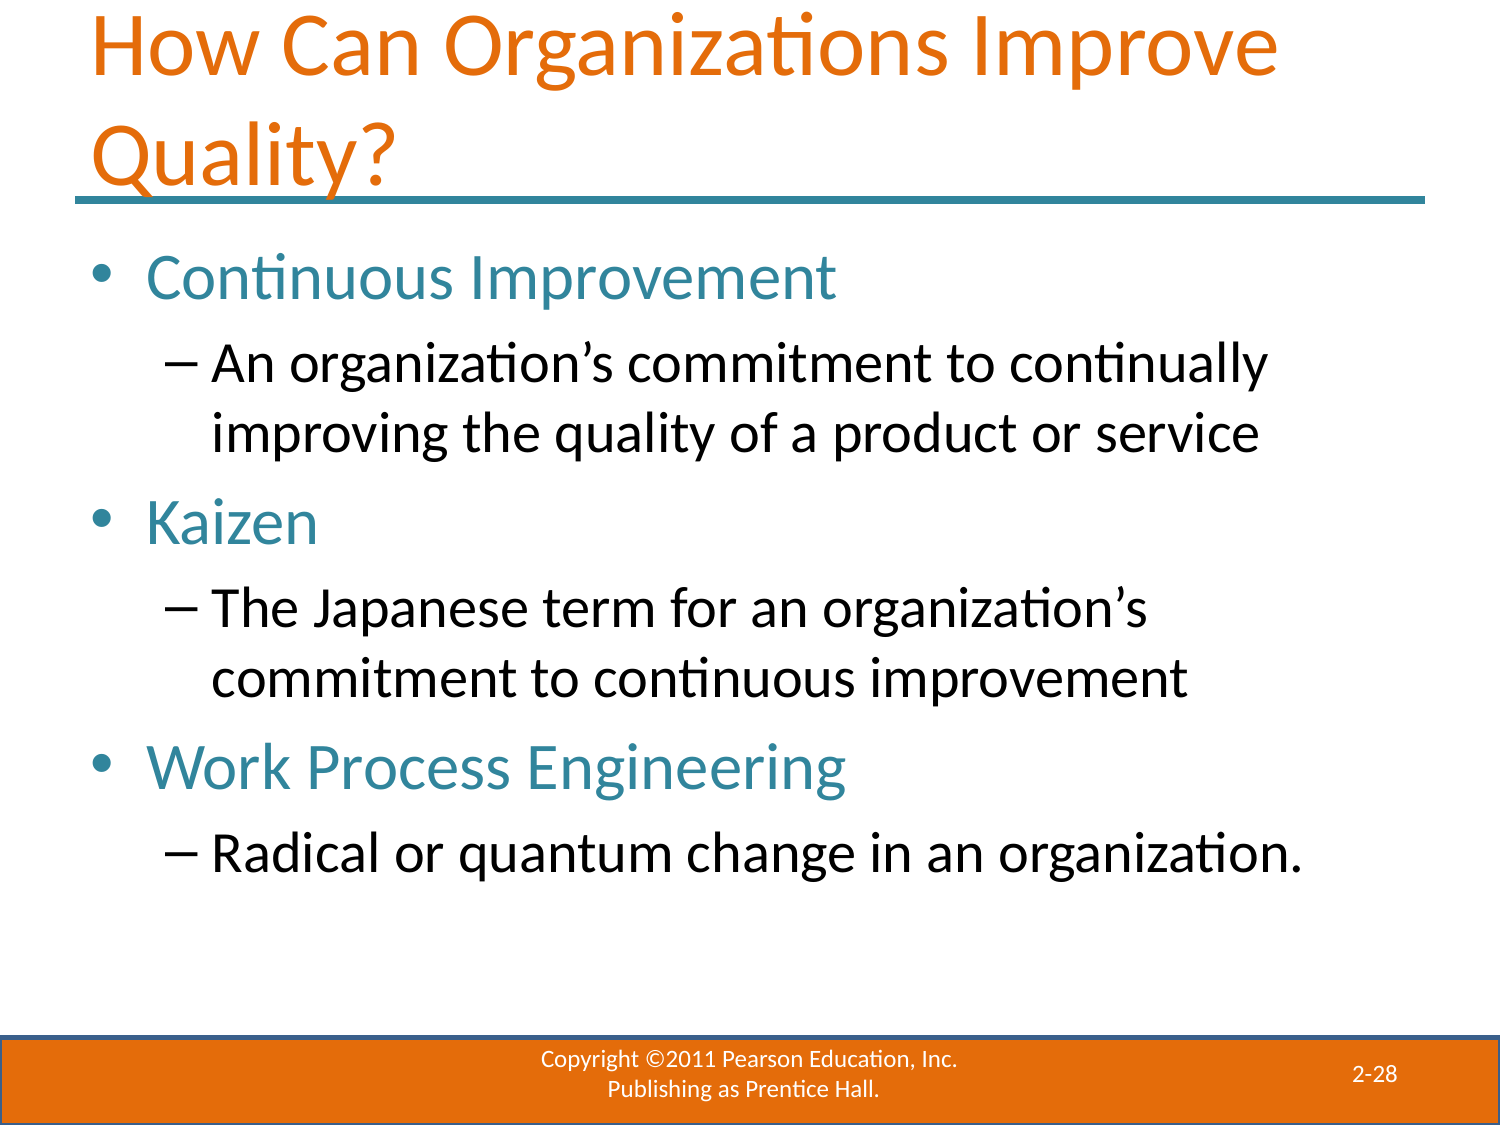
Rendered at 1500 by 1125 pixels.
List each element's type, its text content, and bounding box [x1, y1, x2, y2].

list Continuous Improvement An organization’s commitment to continually improving the quality of a product or service Kaizen The Japanese term for an organization’s commitment to continuous improvement Work Process Engineering Radical or quantum change in an organization. [74, 224, 1426, 1006]
title How Can Organizations Improve Quality? [74, 0, 1426, 188]
footer Copyright ©2011 Pearson Education, Inc. Publishing as Prentice Hall. [512, 1042, 988, 1103]
